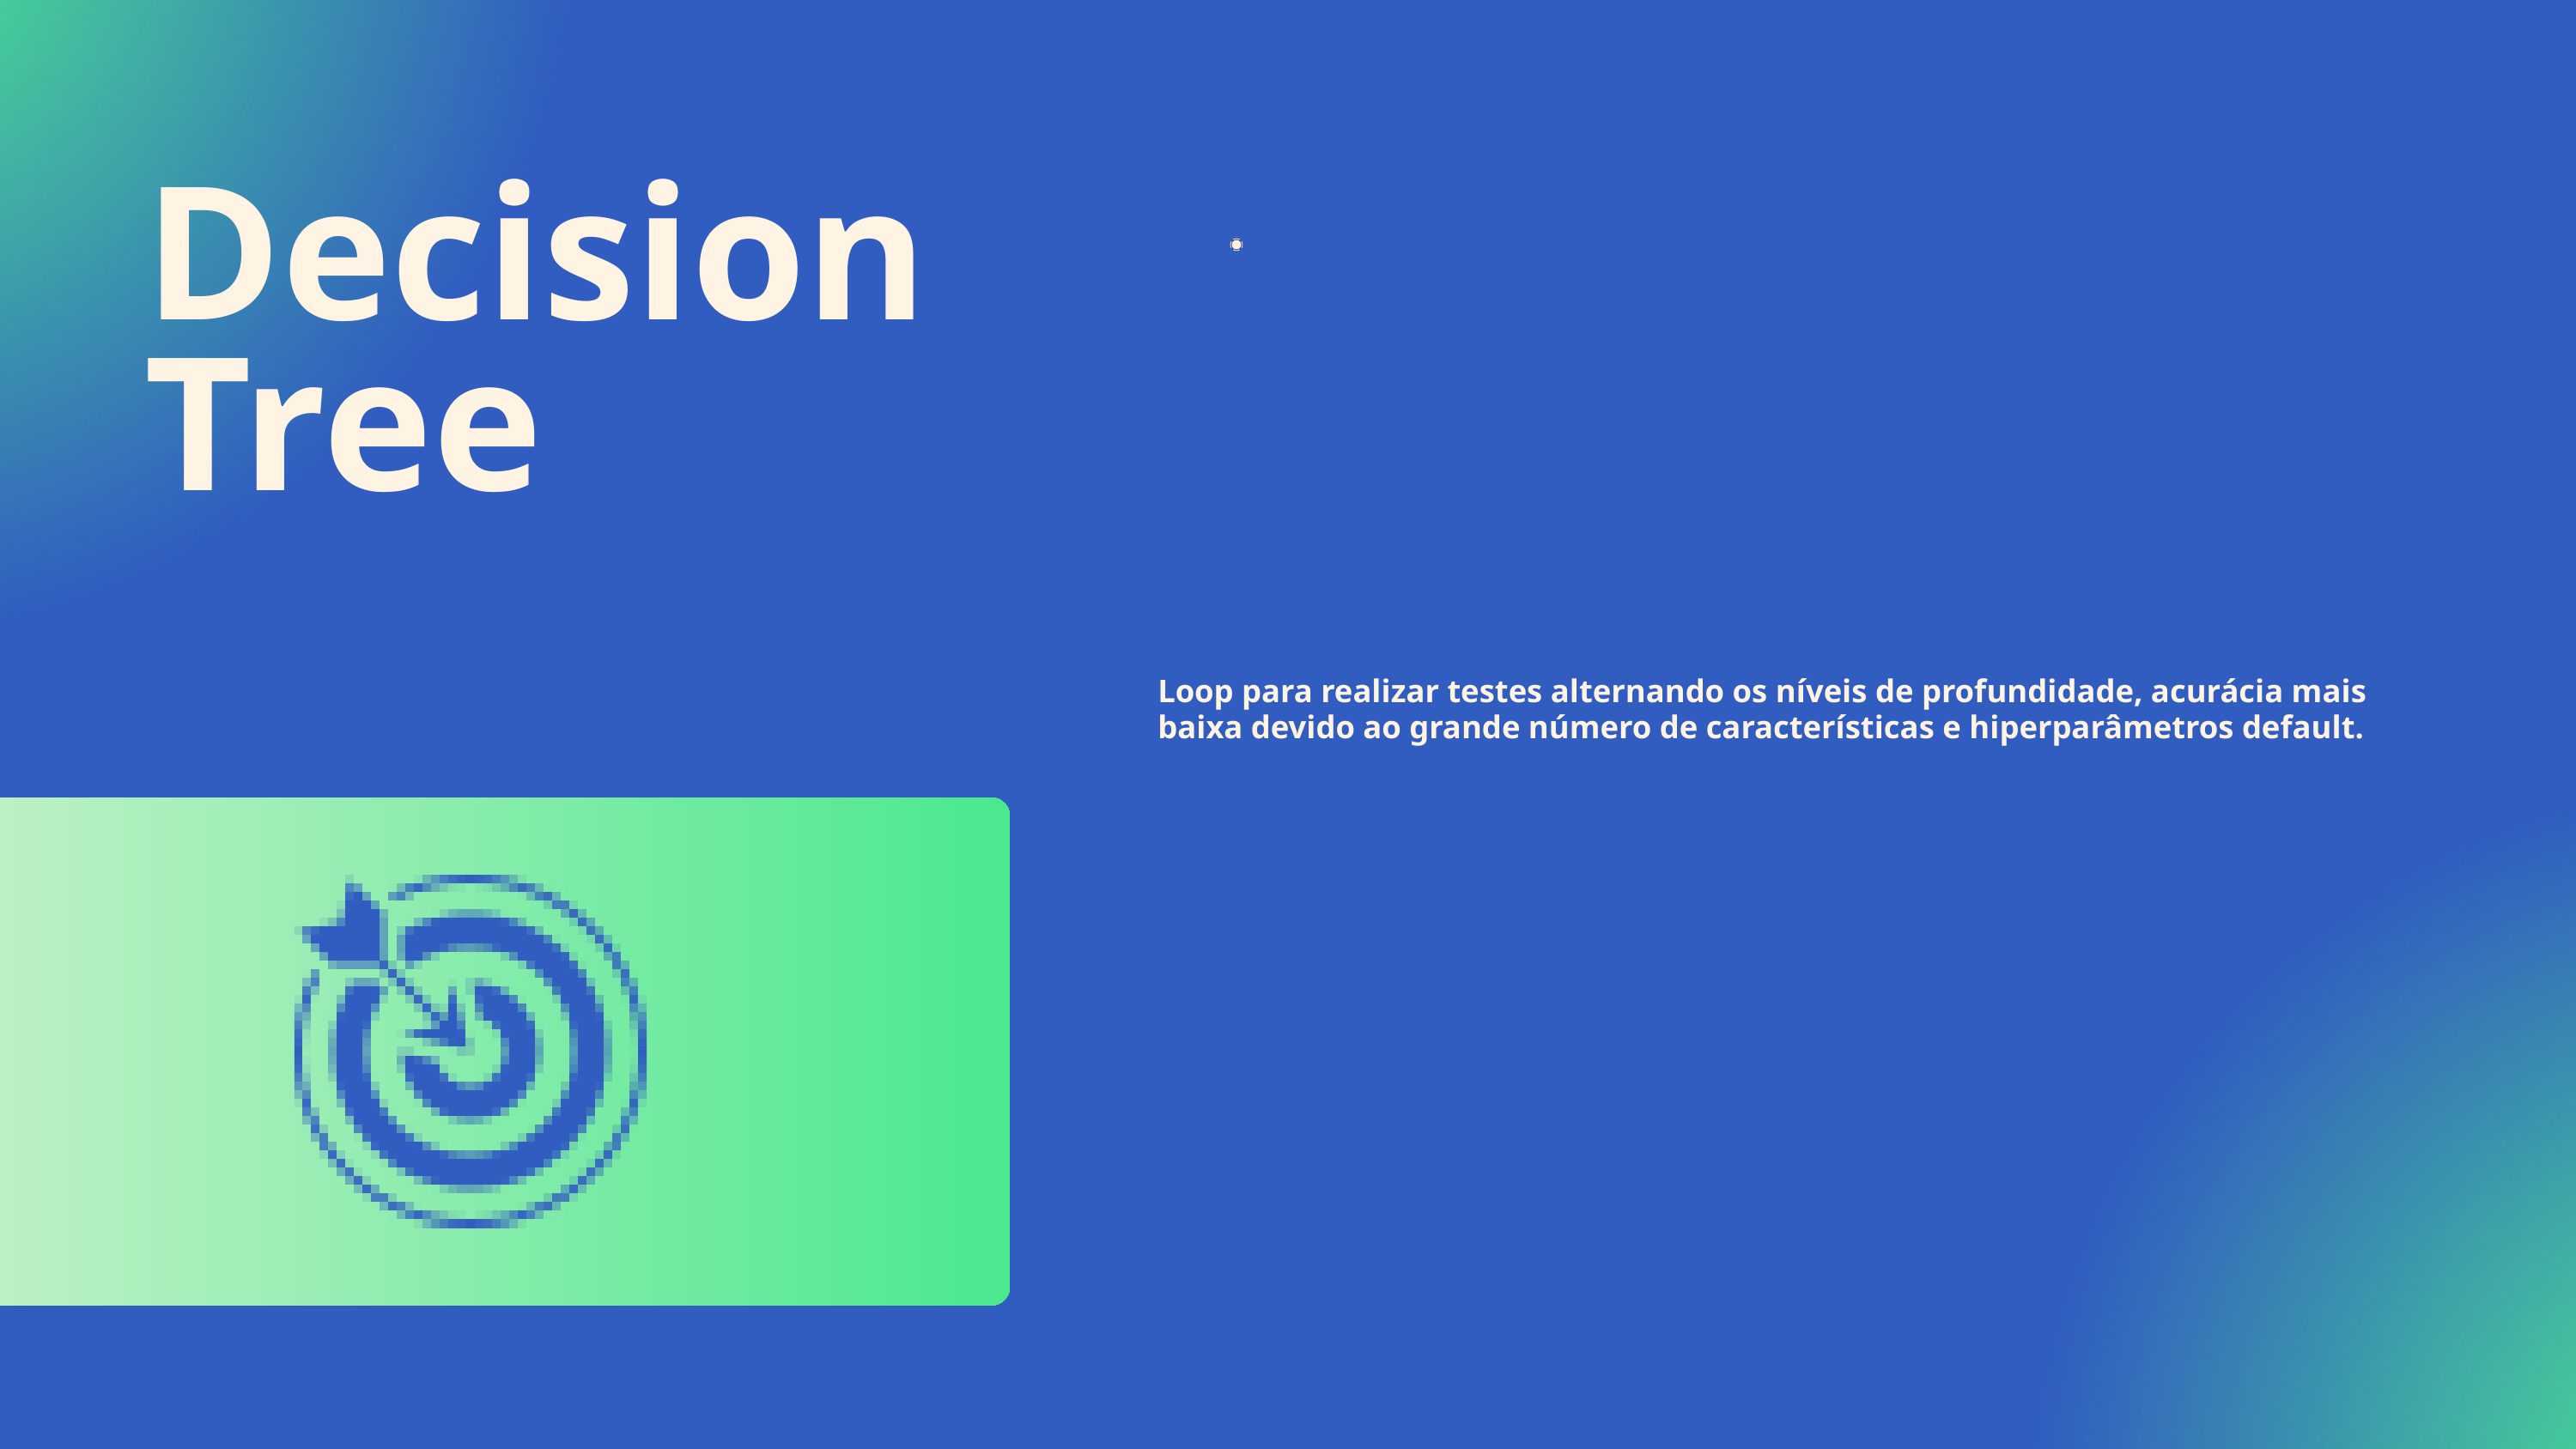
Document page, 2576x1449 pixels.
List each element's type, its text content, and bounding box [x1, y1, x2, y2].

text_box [0, 797, 1011, 1306]
text_box [1230, 238, 1243, 252]
text_box Loop para realizar testes alternando os níveis de profundidade, acurácia mais baixa devido ao grande número de características e hiperparâmetros default. [1157, 672, 2427, 745]
text_box [1960, 710, 2576, 1449]
text_box [0, 0, 647, 711]
text_box Decision Tree [144, 186, 1049, 528]
